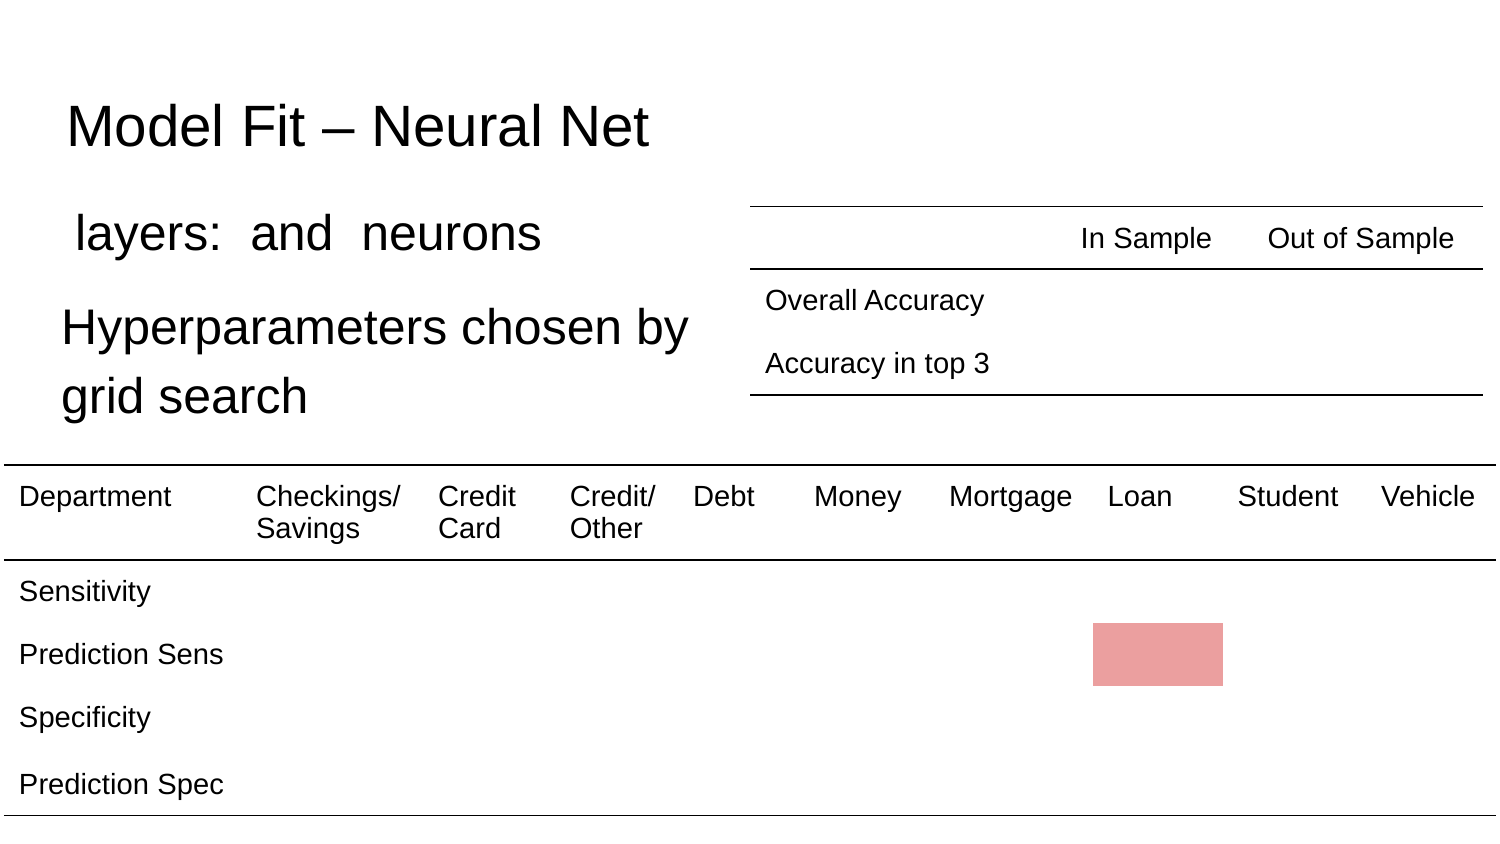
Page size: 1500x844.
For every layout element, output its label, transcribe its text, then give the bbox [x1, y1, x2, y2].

title Model Fit – Neural Net [51, 72, 1449, 167]
